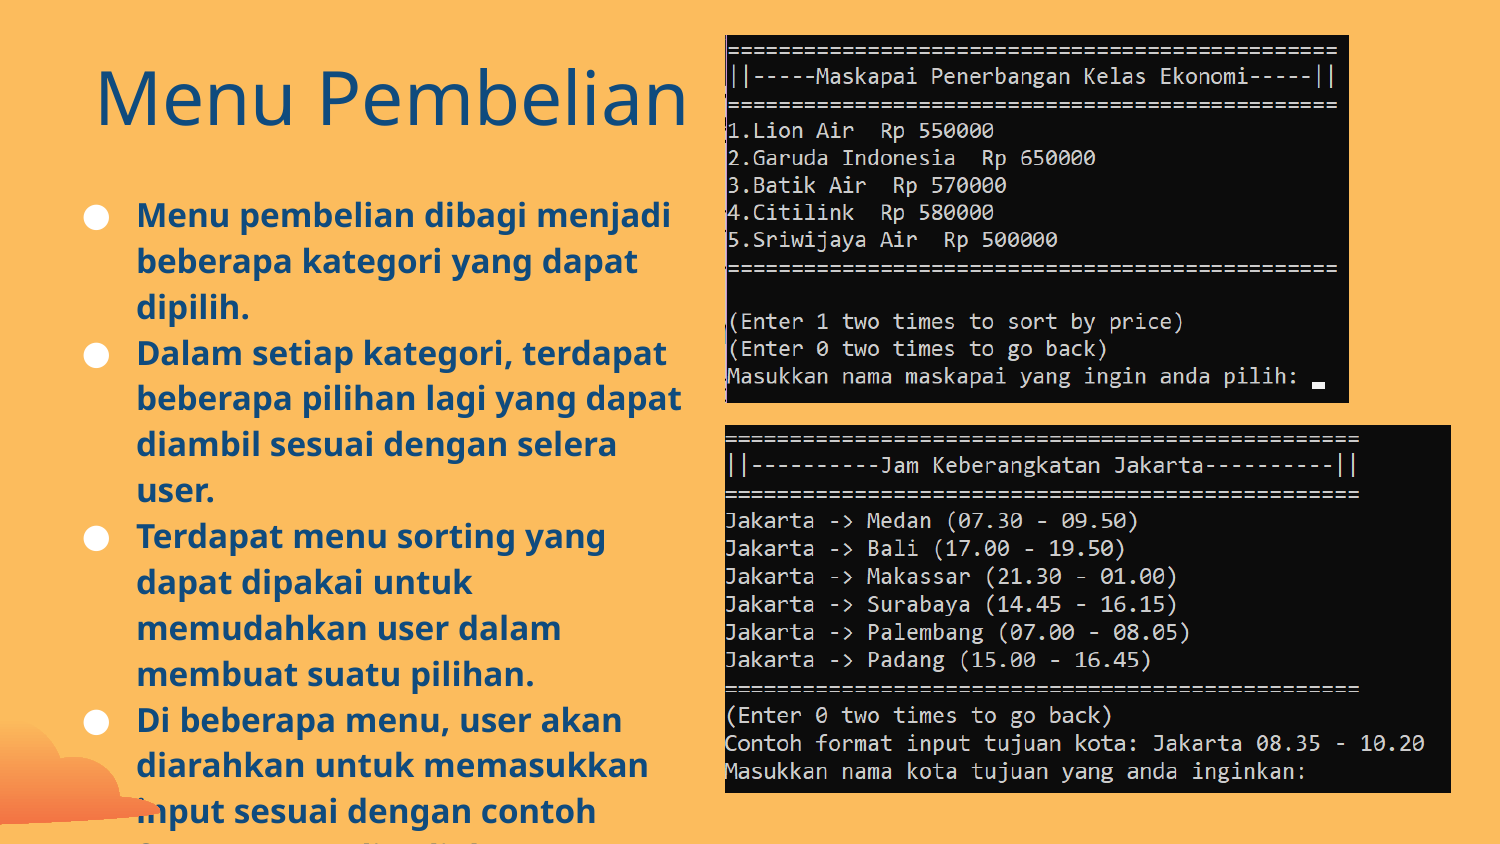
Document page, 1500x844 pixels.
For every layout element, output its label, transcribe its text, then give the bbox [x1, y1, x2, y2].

picture [725, 34, 1349, 403]
subtitle Menu pembelian dibagi menjadi beberapa kategori yang dapat dipilih. Dalam setiap kategori, terdapat beberapa pilihan lagi yang dapat diambil sesuai dengan selera user. Terdapat menu sorting yang dapat dipakai untuk memudahkan user dalam membuat suatu pilihan. Di beberapa menu, user akan diarahkan untuk memasukkan input sesuai dengan contoh format yang disediakan. [46, 173, 701, 760]
picture [725, 425, 1451, 793]
text_box [0, 717, 161, 825]
title Menu Pembelian [79, 35, 723, 157]
